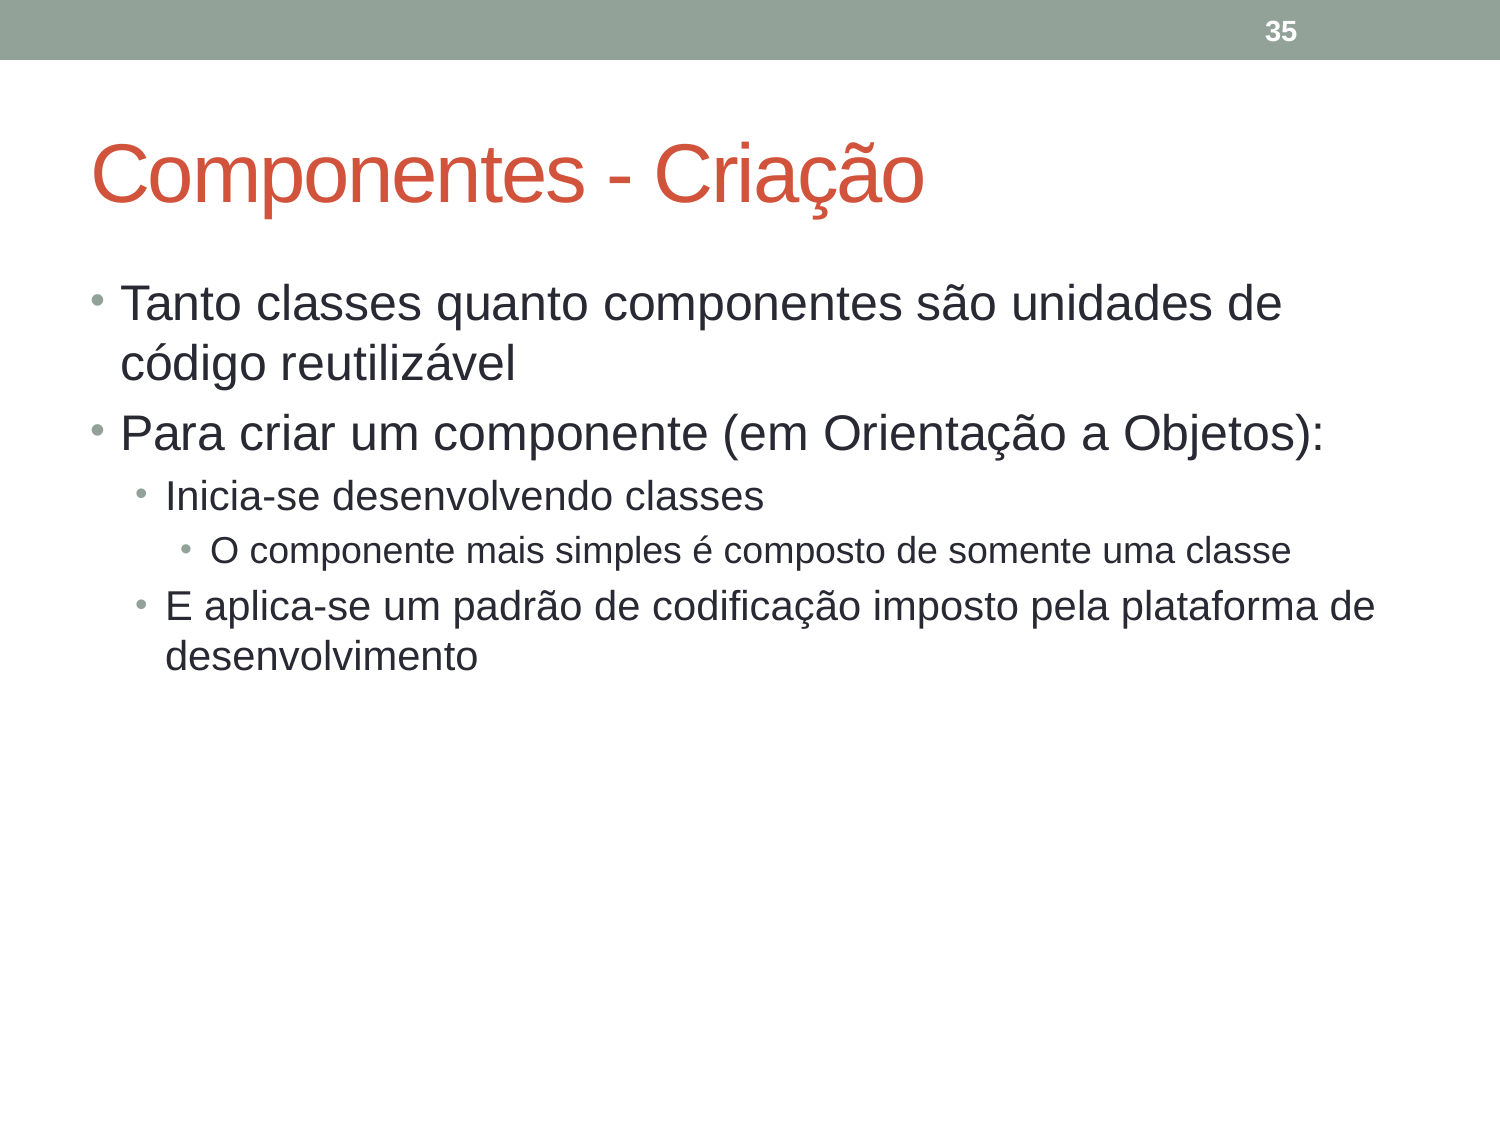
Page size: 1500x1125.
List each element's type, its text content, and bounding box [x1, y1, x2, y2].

slide_number 35 [1250, 3, 1425, 57]
title Componentes - Criação [75, 87, 1425, 250]
list Tanto classes quanto componentes são unidades de código reutilizável Para criar um componente (em Orientação a Objetos): Inicia-se desenvolvendo classes O componente mais simples é composto de somente uma classe E aplica-se um padrão de codificação imposto pela plataforma de desenvolvimento [75, 262, 1425, 1063]
